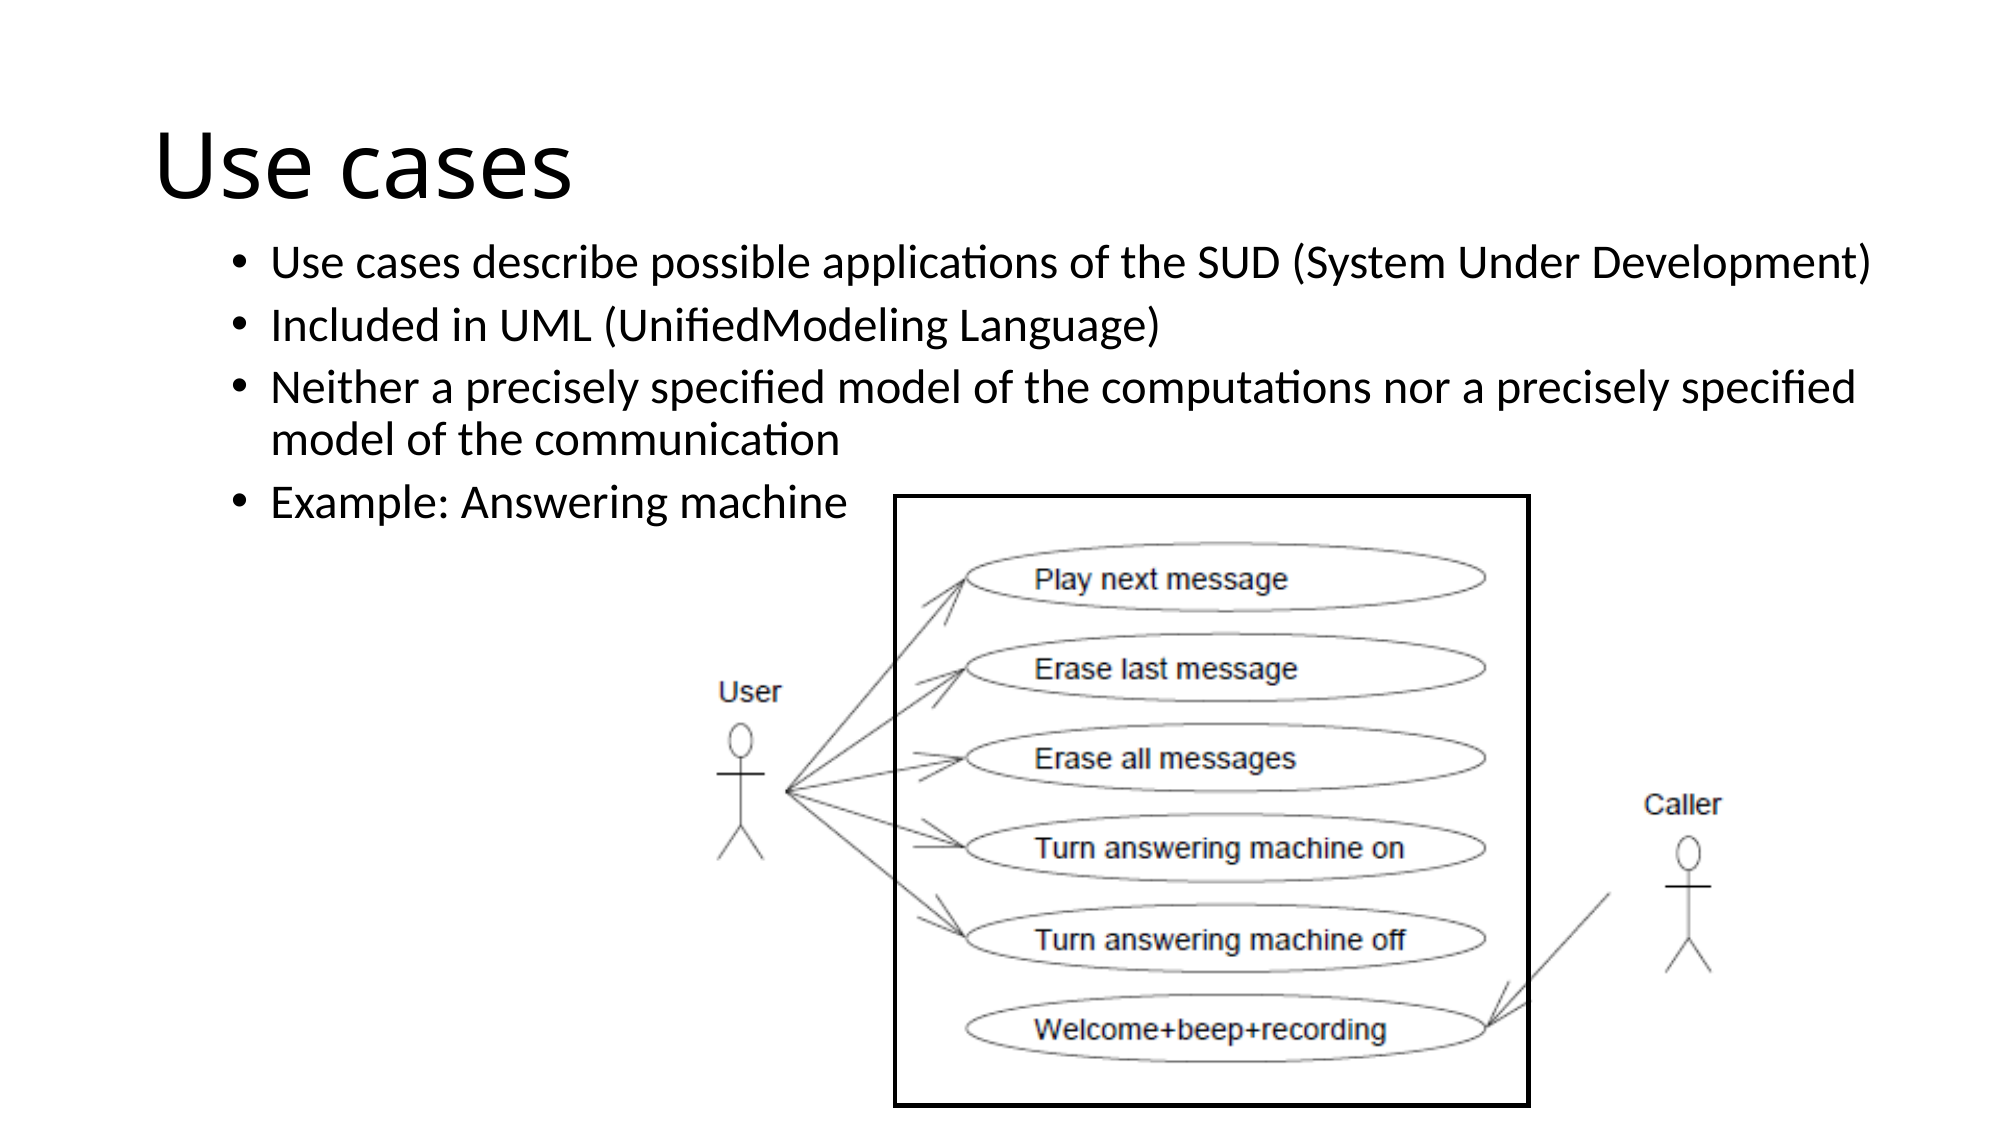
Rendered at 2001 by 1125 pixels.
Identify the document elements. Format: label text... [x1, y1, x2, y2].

text_box [894, 1074, 1529, 1106]
title Use cases [137, 59, 1863, 229]
list Use cases describe possible applications of the SUD (System Under Development) Included in UML (UnifiedModeling Language) Neither a precisely specified model of the computations nor a precisely specified model of the communication Example: Answering machine [137, 229, 1893, 545]
text_box [894, 495, 1529, 527]
picture [698, 527, 1726, 1074]
